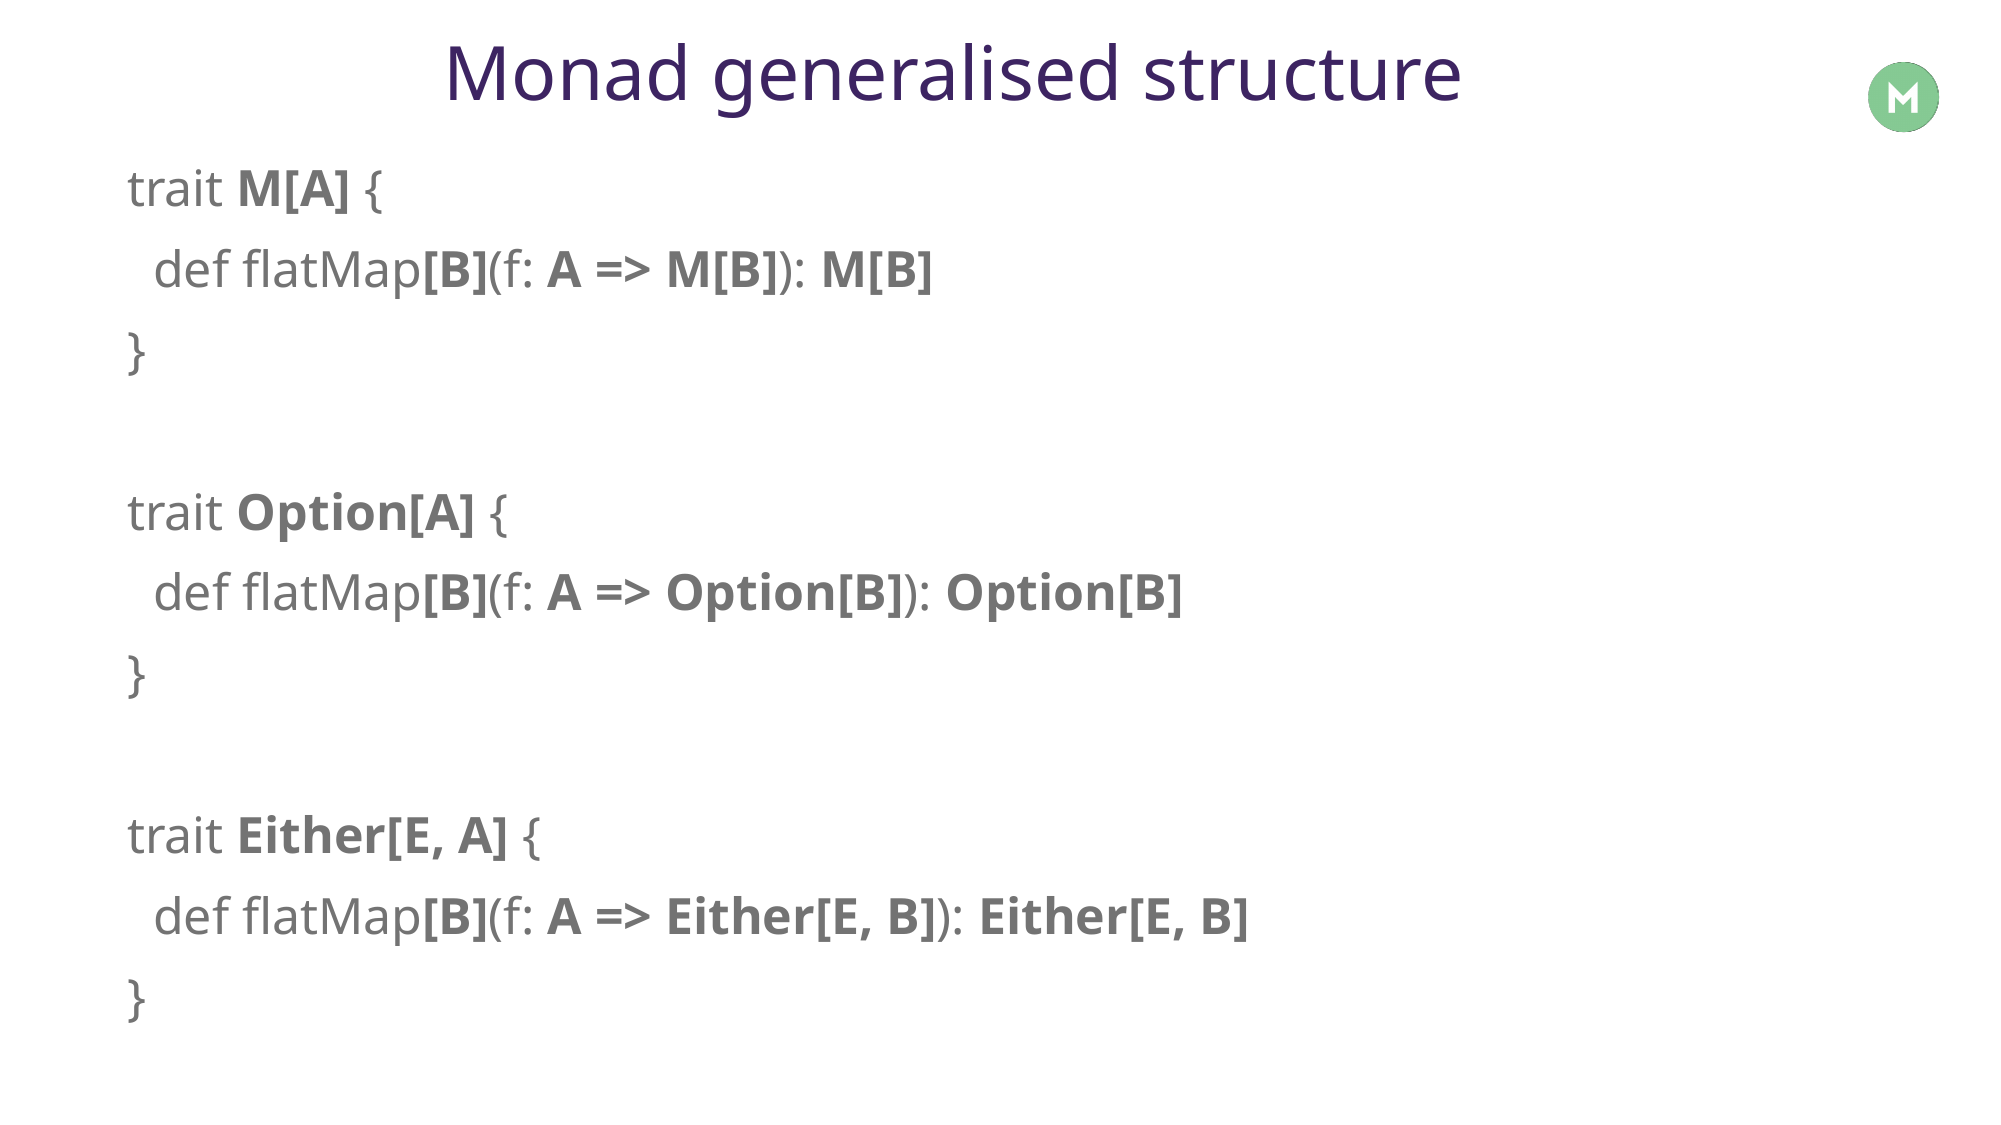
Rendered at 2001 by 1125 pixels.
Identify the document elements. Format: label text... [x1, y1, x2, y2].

title Monad generalised structure [111, 17, 1796, 122]
picture [1863, 46, 1944, 150]
list trait M[A] { def flatMap[B](f: A => M[B]): M[B] } trait Option[A] { def flatMap[B](f: A => Option[B]): Option[B] } trait Either[E, A] { def flatMap[B](f: A => Either[E, B]): Either[E, B] } [112, 149, 1795, 1114]
